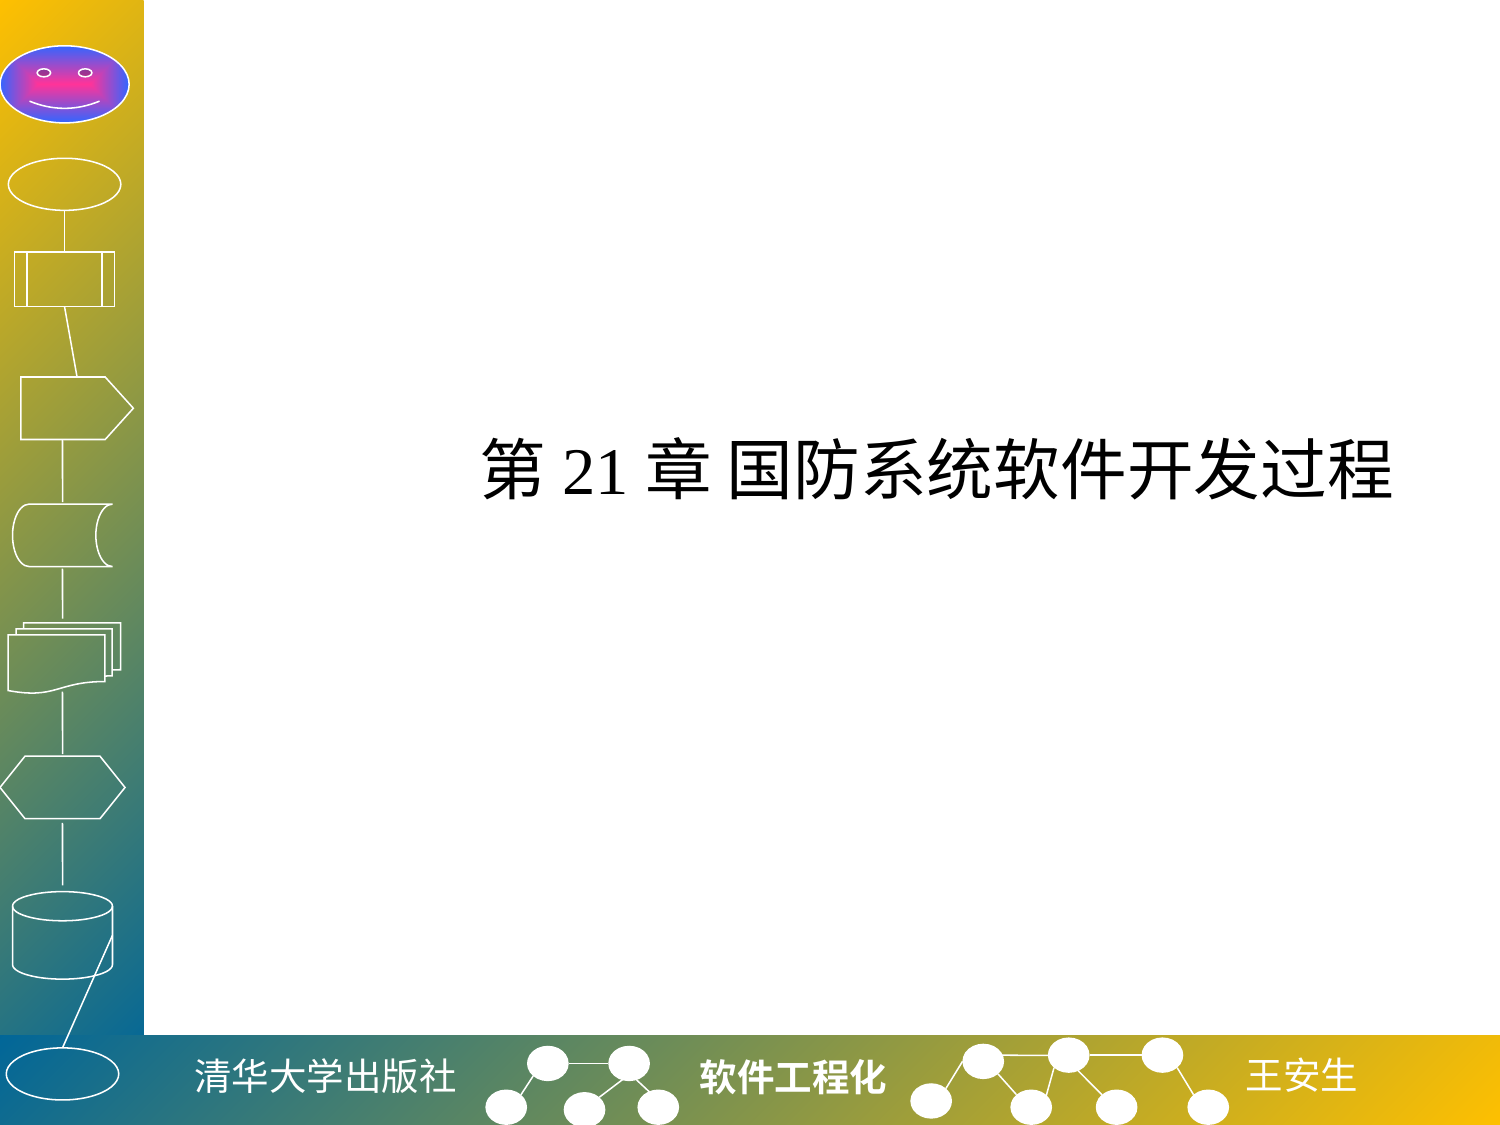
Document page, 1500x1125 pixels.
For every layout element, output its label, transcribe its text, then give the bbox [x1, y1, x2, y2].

title 第21章 国防系统软件开发过程 [207, 346, 1410, 589]
